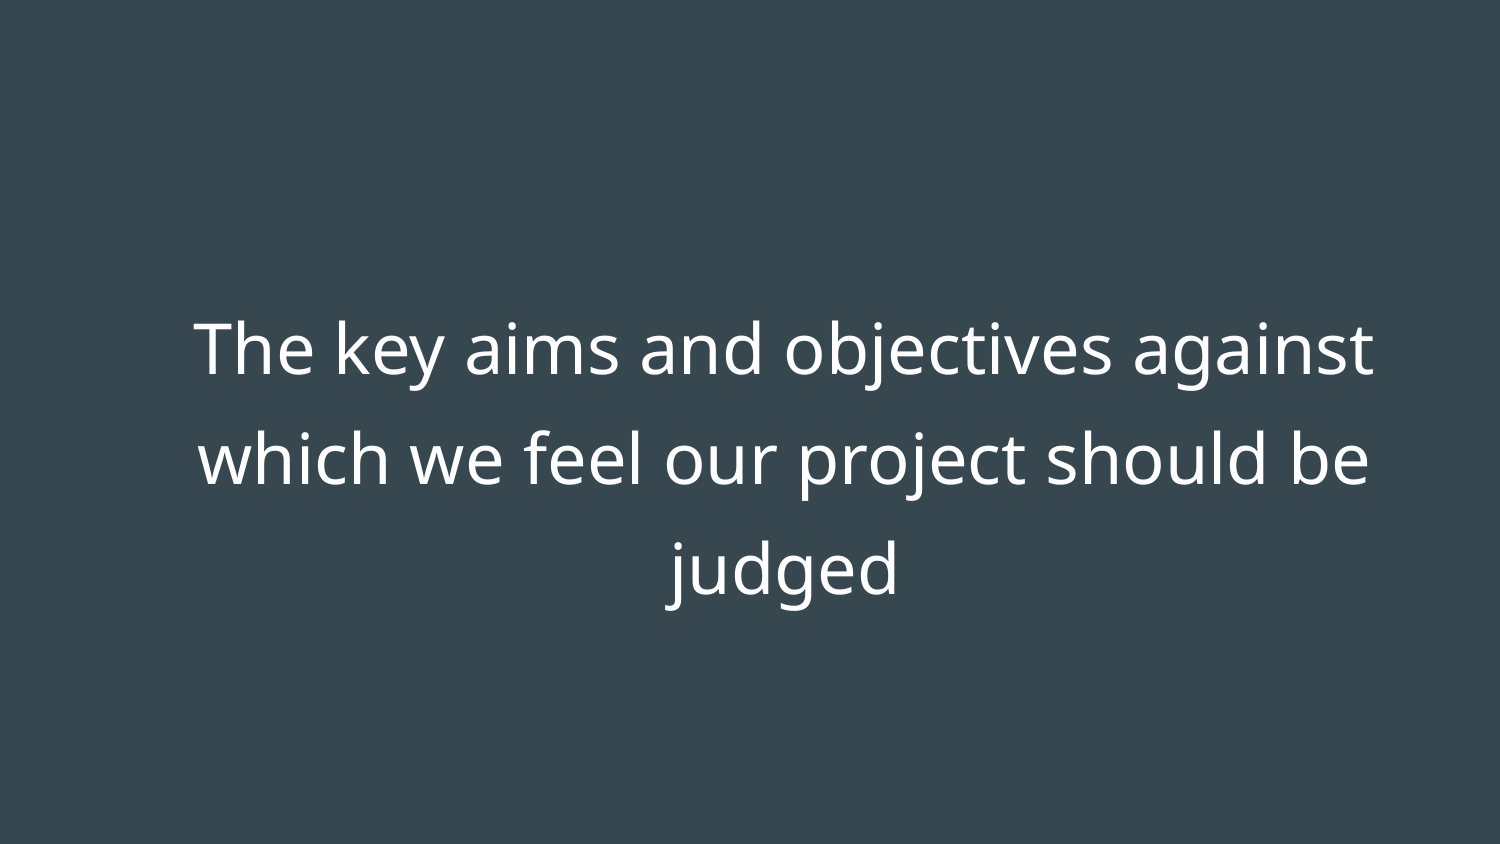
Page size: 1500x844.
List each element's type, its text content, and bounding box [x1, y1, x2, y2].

list The key aims and objectives against which we feel our project should be judged [51, 269, 1449, 633]
